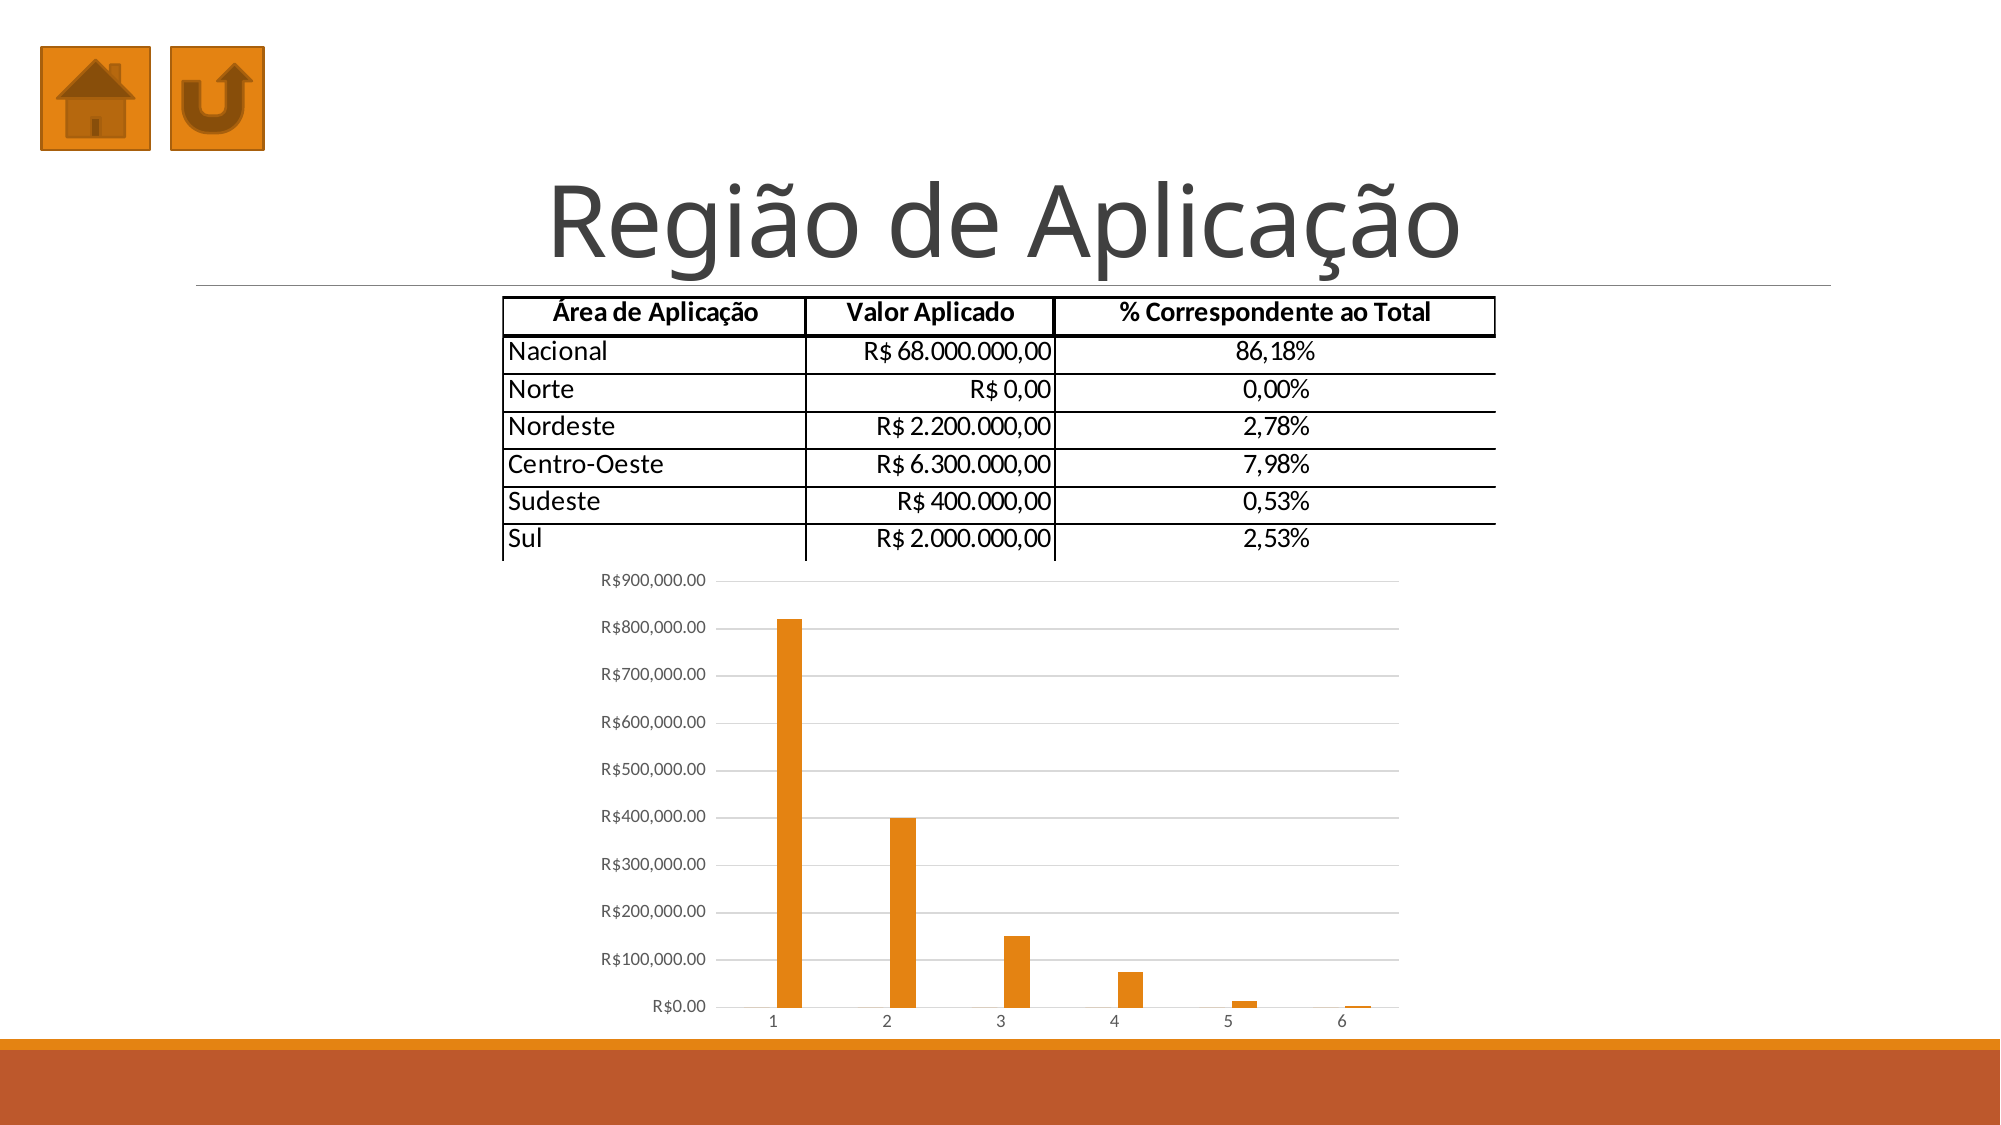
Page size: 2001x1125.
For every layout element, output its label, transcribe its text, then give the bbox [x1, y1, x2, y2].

text_box [170, 46, 265, 151]
chart [583, 561, 1417, 1043]
title Região de Aplicação [180, 47, 1830, 285]
text_box [40, 46, 151, 151]
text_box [501, 296, 1499, 563]
